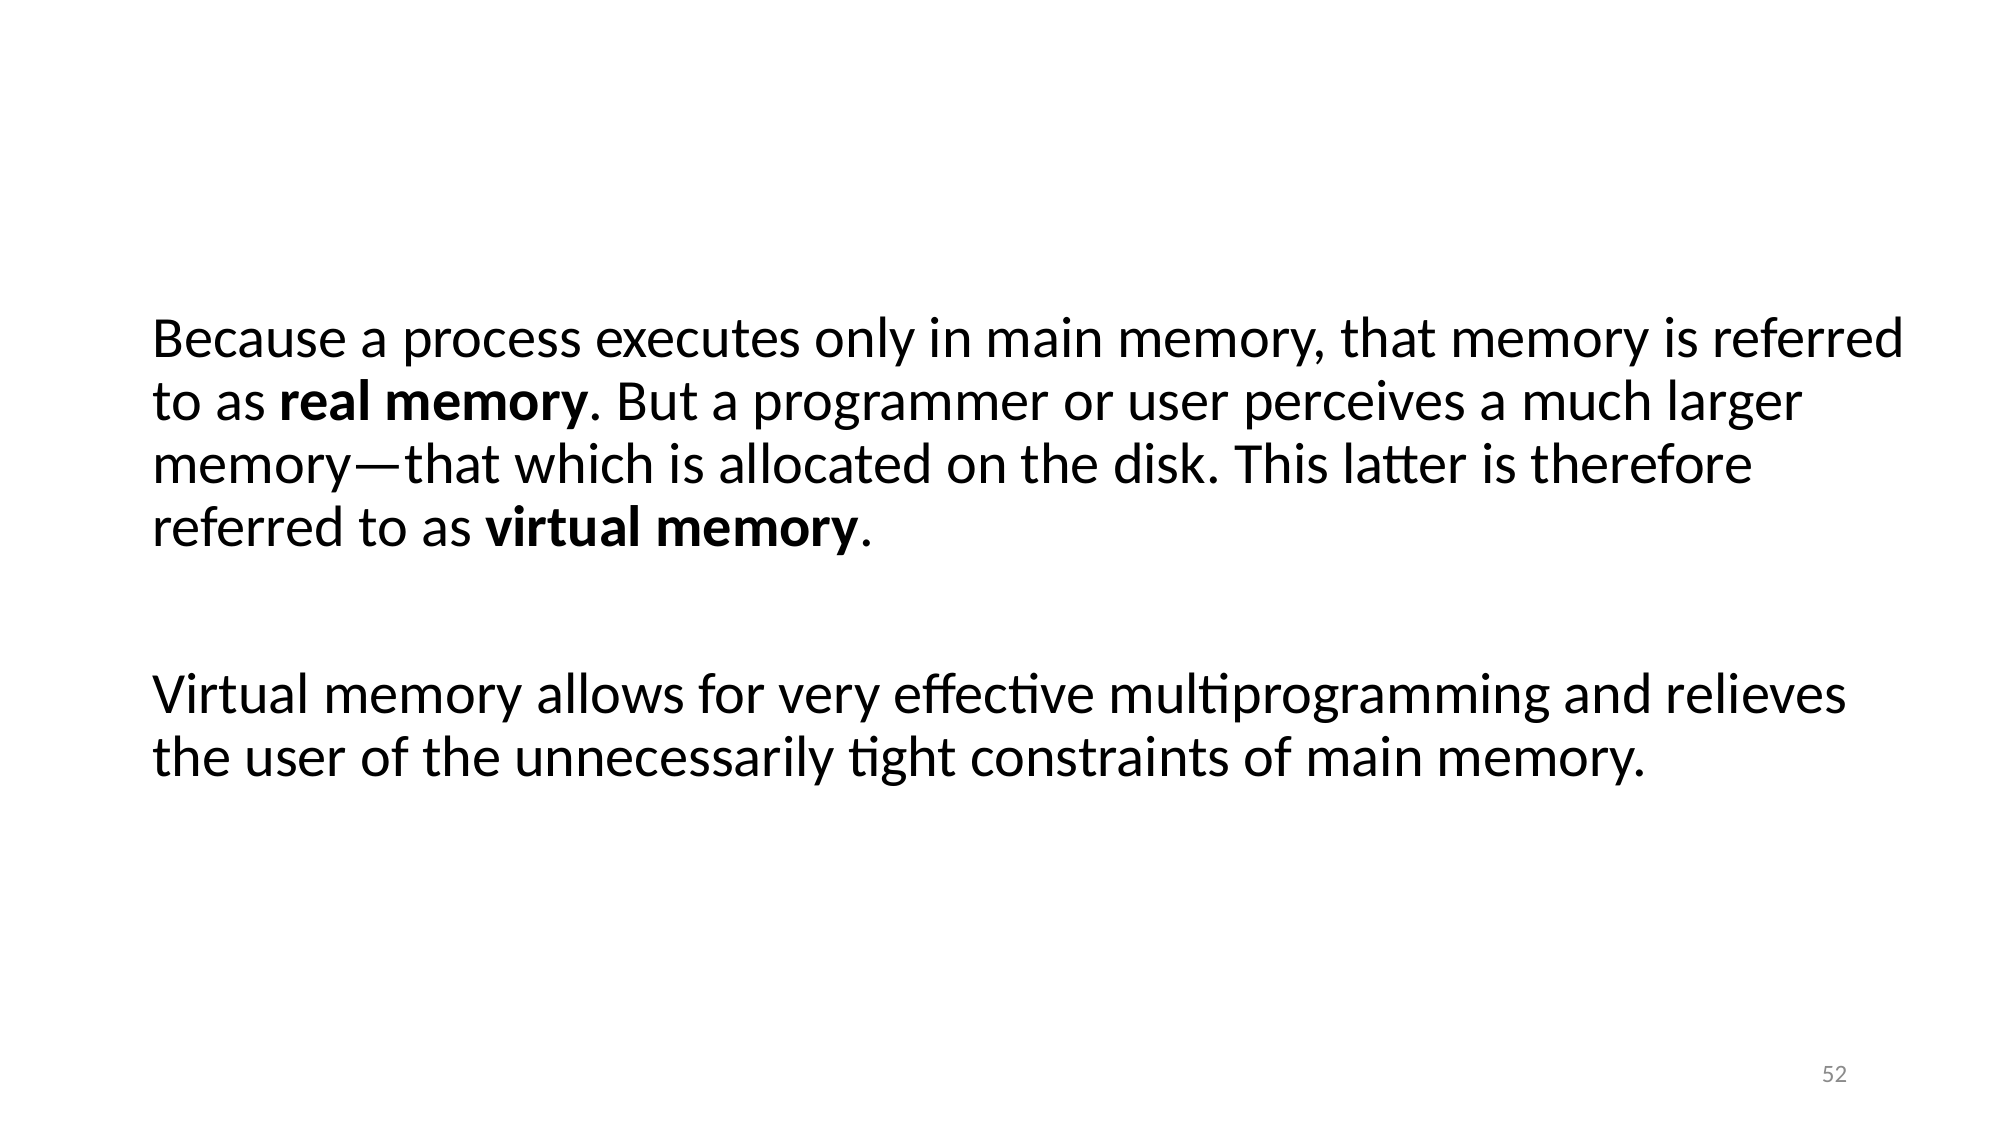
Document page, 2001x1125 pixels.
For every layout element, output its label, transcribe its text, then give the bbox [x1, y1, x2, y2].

list Because a process executes only in main memory, that memory is referred to as real memory. But a programmer or user perceives a much larger memory—that which is allocated on the disk. This latter is therefore referred to as virtual memory. Virtual memory allows for very effective multiprogramming and relieves the user of the unnecessarily tight constraints of main memory. [137, 299, 1956, 1014]
slide_number 52 [1412, 1042, 1863, 1103]
